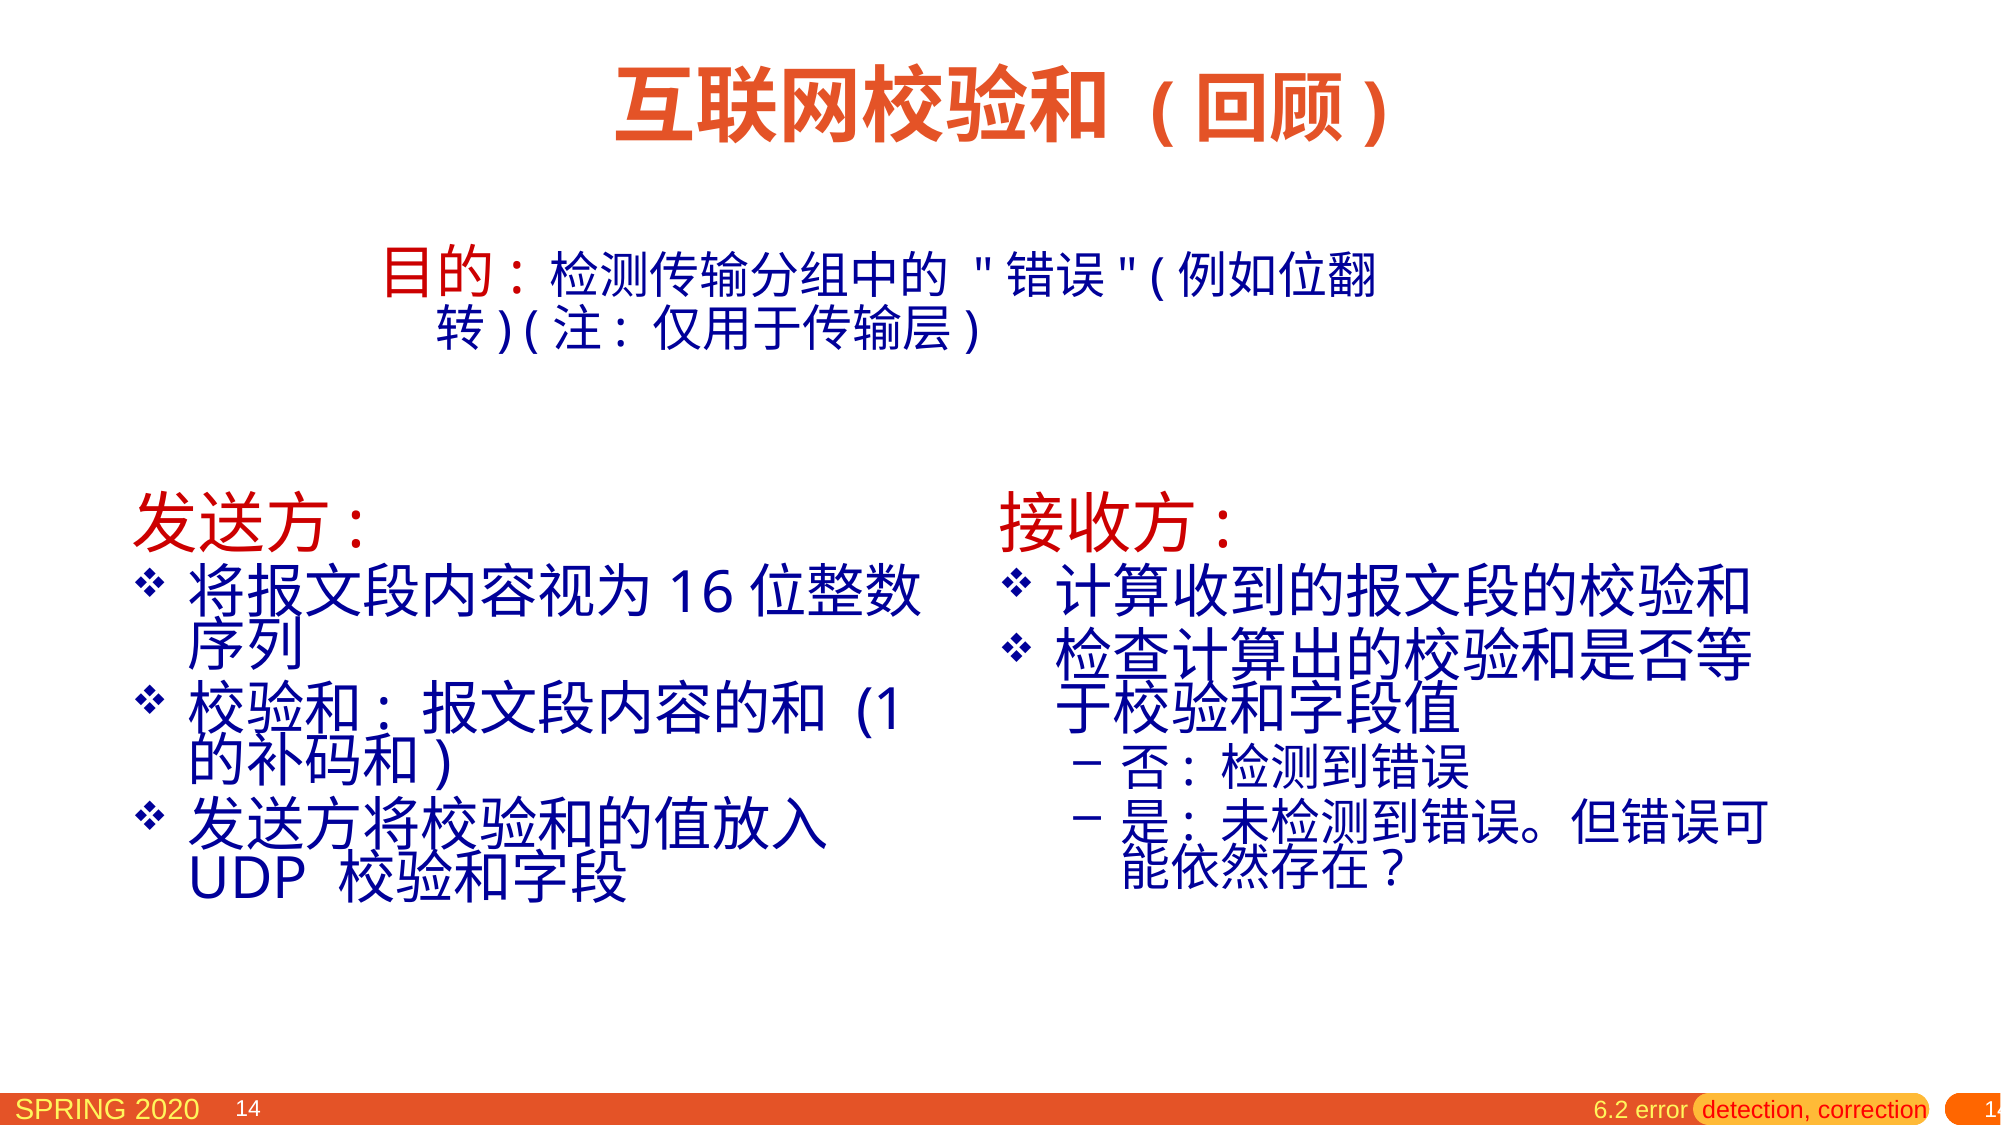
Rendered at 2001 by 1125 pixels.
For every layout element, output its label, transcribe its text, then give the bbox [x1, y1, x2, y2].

text_box 目的: 检测传输分组中的 "错误" (例如位翻转) (注: 仅用于传输层) [364, 239, 1414, 379]
list 发送方: 将报文段内容视为16位整数序列 校验和: 报文段内容的和 (1 的补码和) 发送方将校验和的值放入 UDP 校验和字段 [116, 491, 950, 1025]
title 互联网校验和 (回顾) [86, 42, 1914, 161]
text_box 6.2 error detection, correction [1578, 1086, 1945, 1125]
list 接收方: 计算收到的报文段的校验和 检查计算出的校验和是否等于校验和字段值 否: 检测到错误 是: 未检测到错误。但错误可能依然存在? [983, 491, 1817, 1025]
